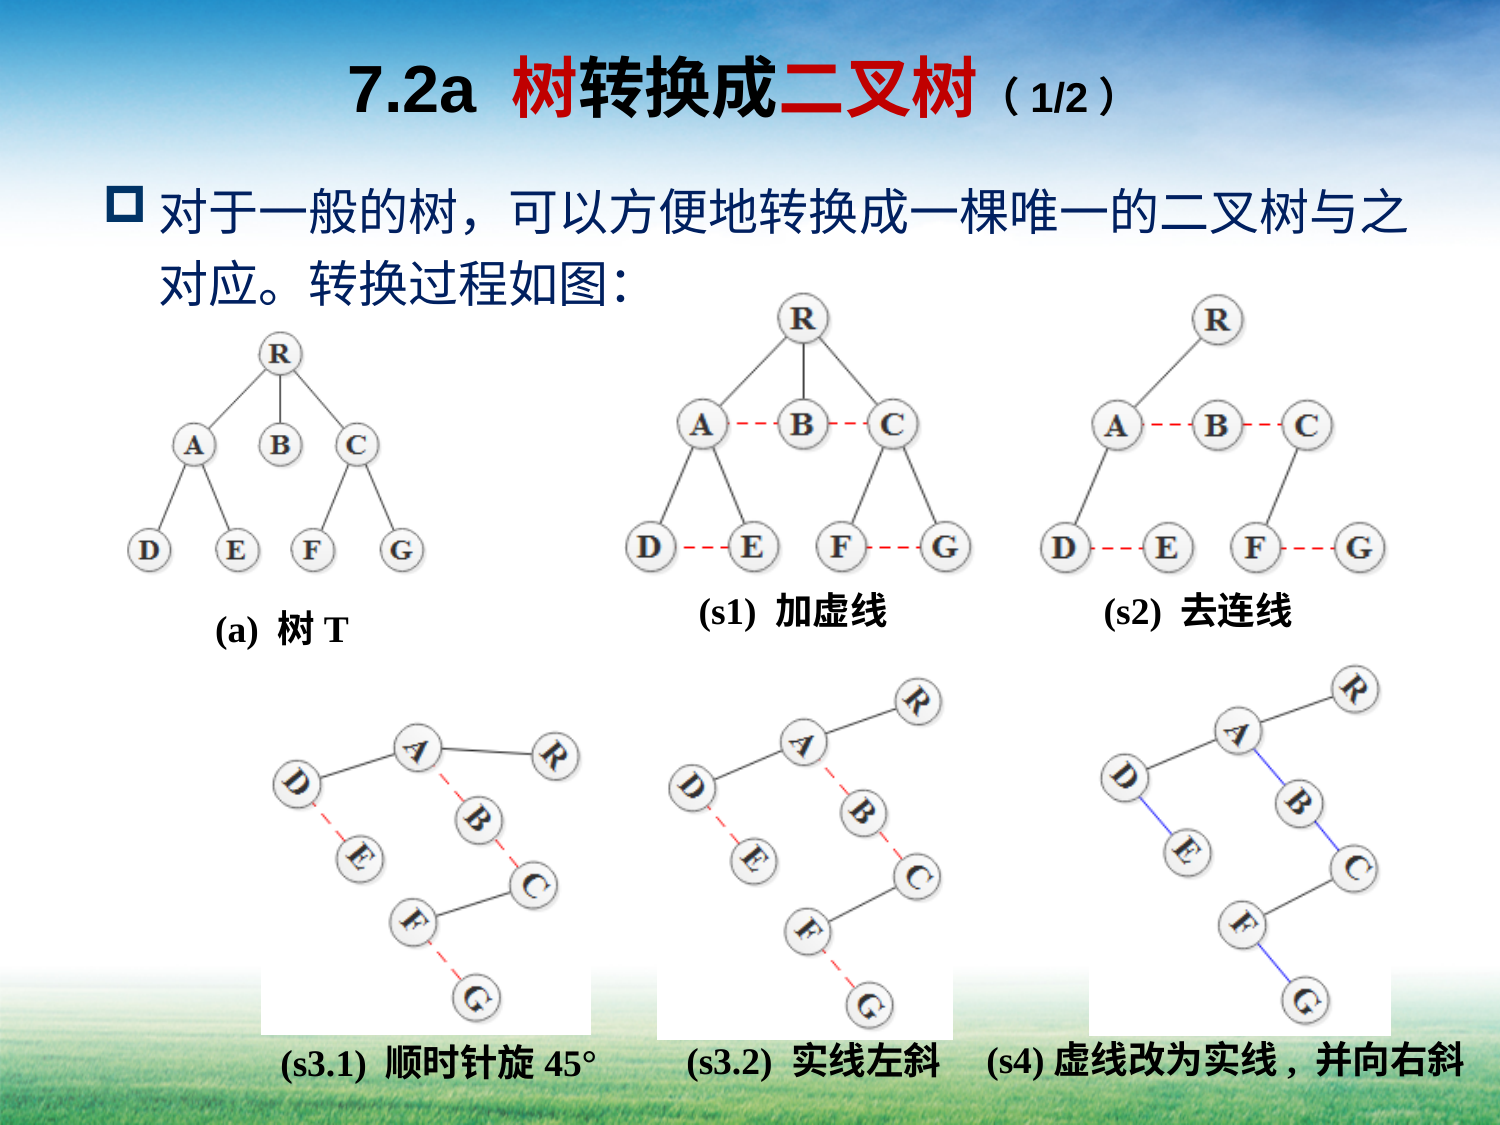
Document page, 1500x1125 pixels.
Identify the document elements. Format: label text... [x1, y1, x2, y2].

list 对于一般的树，可以方便地转换成一棵唯一的二叉树与之对应。转换过程如图： [87, 160, 1432, 1050]
text_box (s3.1) 顺时针旋45° [334, 1044, 543, 1084]
text_box (s4)虚线改为实线, 并向右斜 [1121, 1044, 1330, 1082]
text_box (a) 树T [178, 605, 386, 650]
picture [0, 0, 1500, 1125]
text_box (s3.2) 实线左斜 [710, 1047, 918, 1083]
title 7.2a 树转换成二叉树（1/2） [162, 45, 1325, 126]
